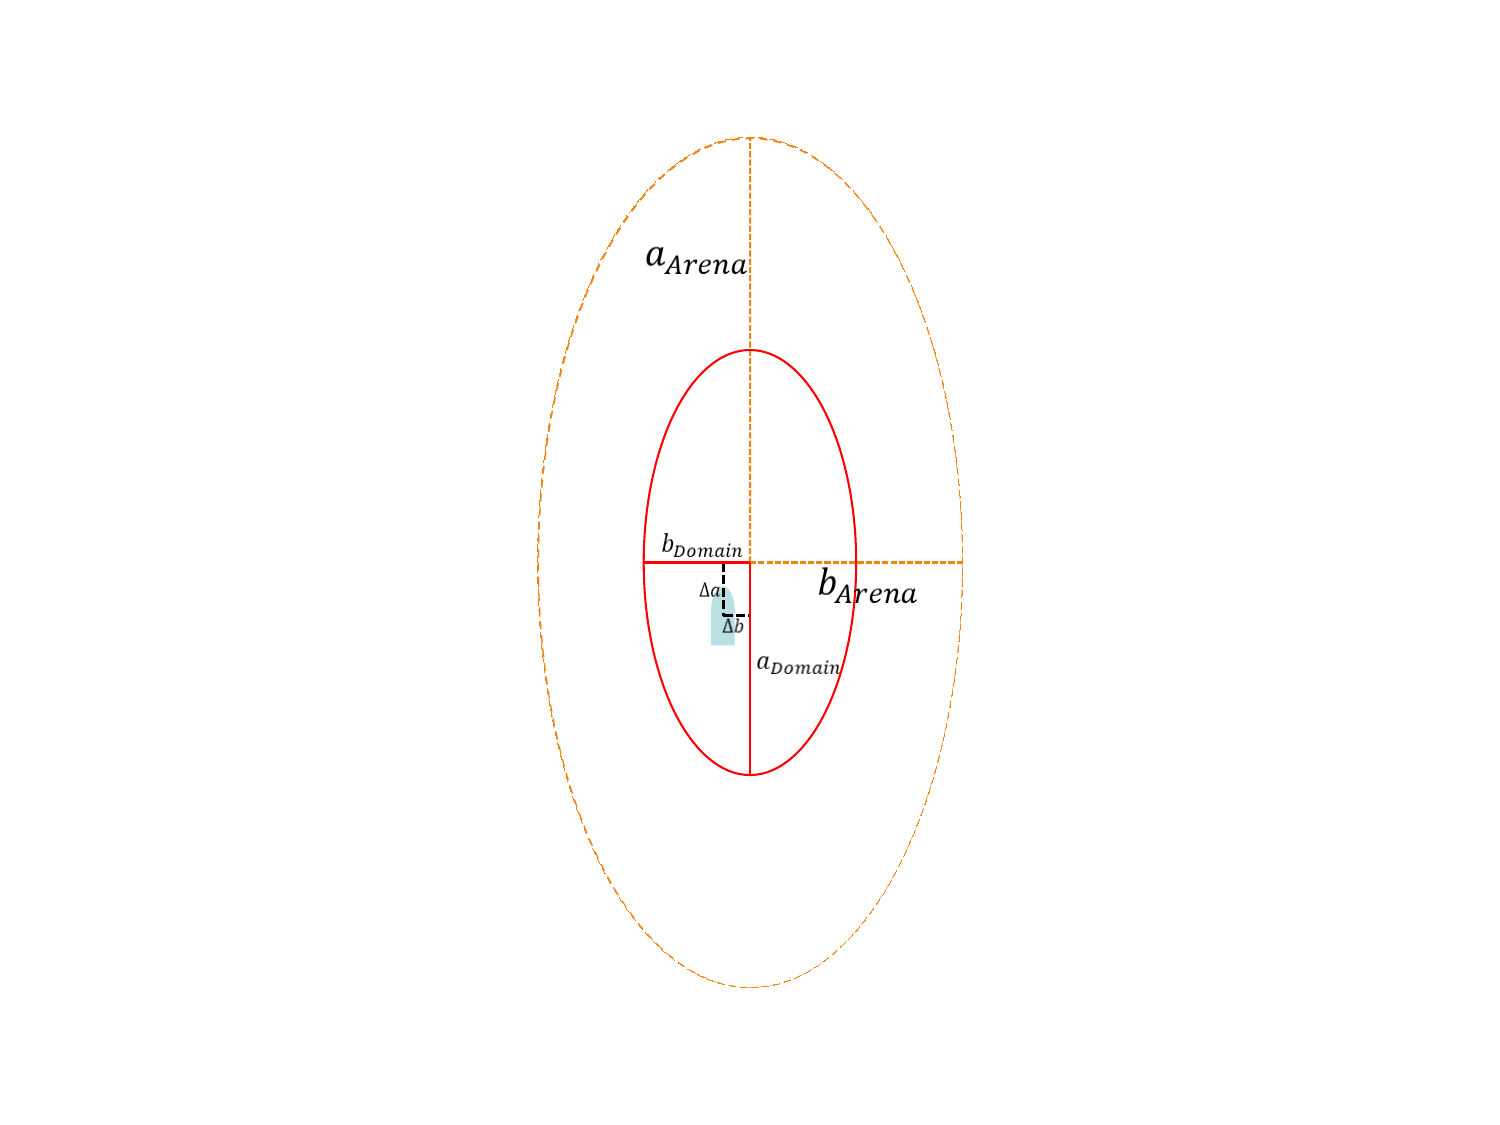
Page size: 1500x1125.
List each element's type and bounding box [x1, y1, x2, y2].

text_box [537, 137, 963, 988]
text_box [735, 616, 747, 637]
text_box [638, 229, 749, 275]
text_box [696, 577, 723, 601]
text_box [752, 644, 847, 675]
text_box [711, 586, 735, 646]
text_box [751, 349, 858, 562]
text_box [811, 558, 925, 562]
text_box [657, 527, 749, 558]
text_box [811, 563, 925, 605]
text_box [642, 349, 856, 777]
